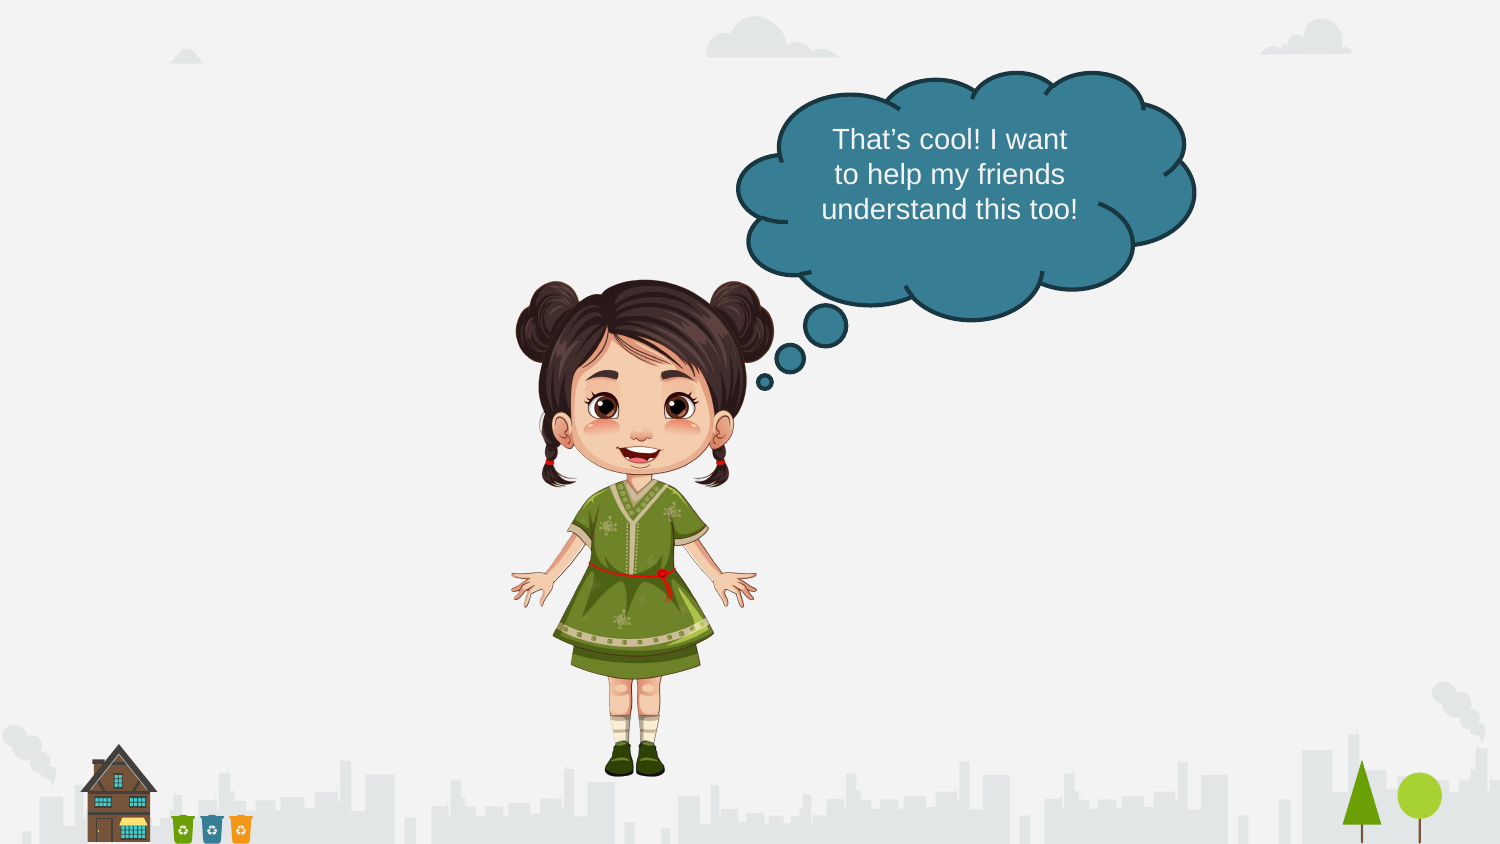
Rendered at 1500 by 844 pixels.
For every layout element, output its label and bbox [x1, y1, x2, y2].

text_box [506, 71, 1195, 784]
